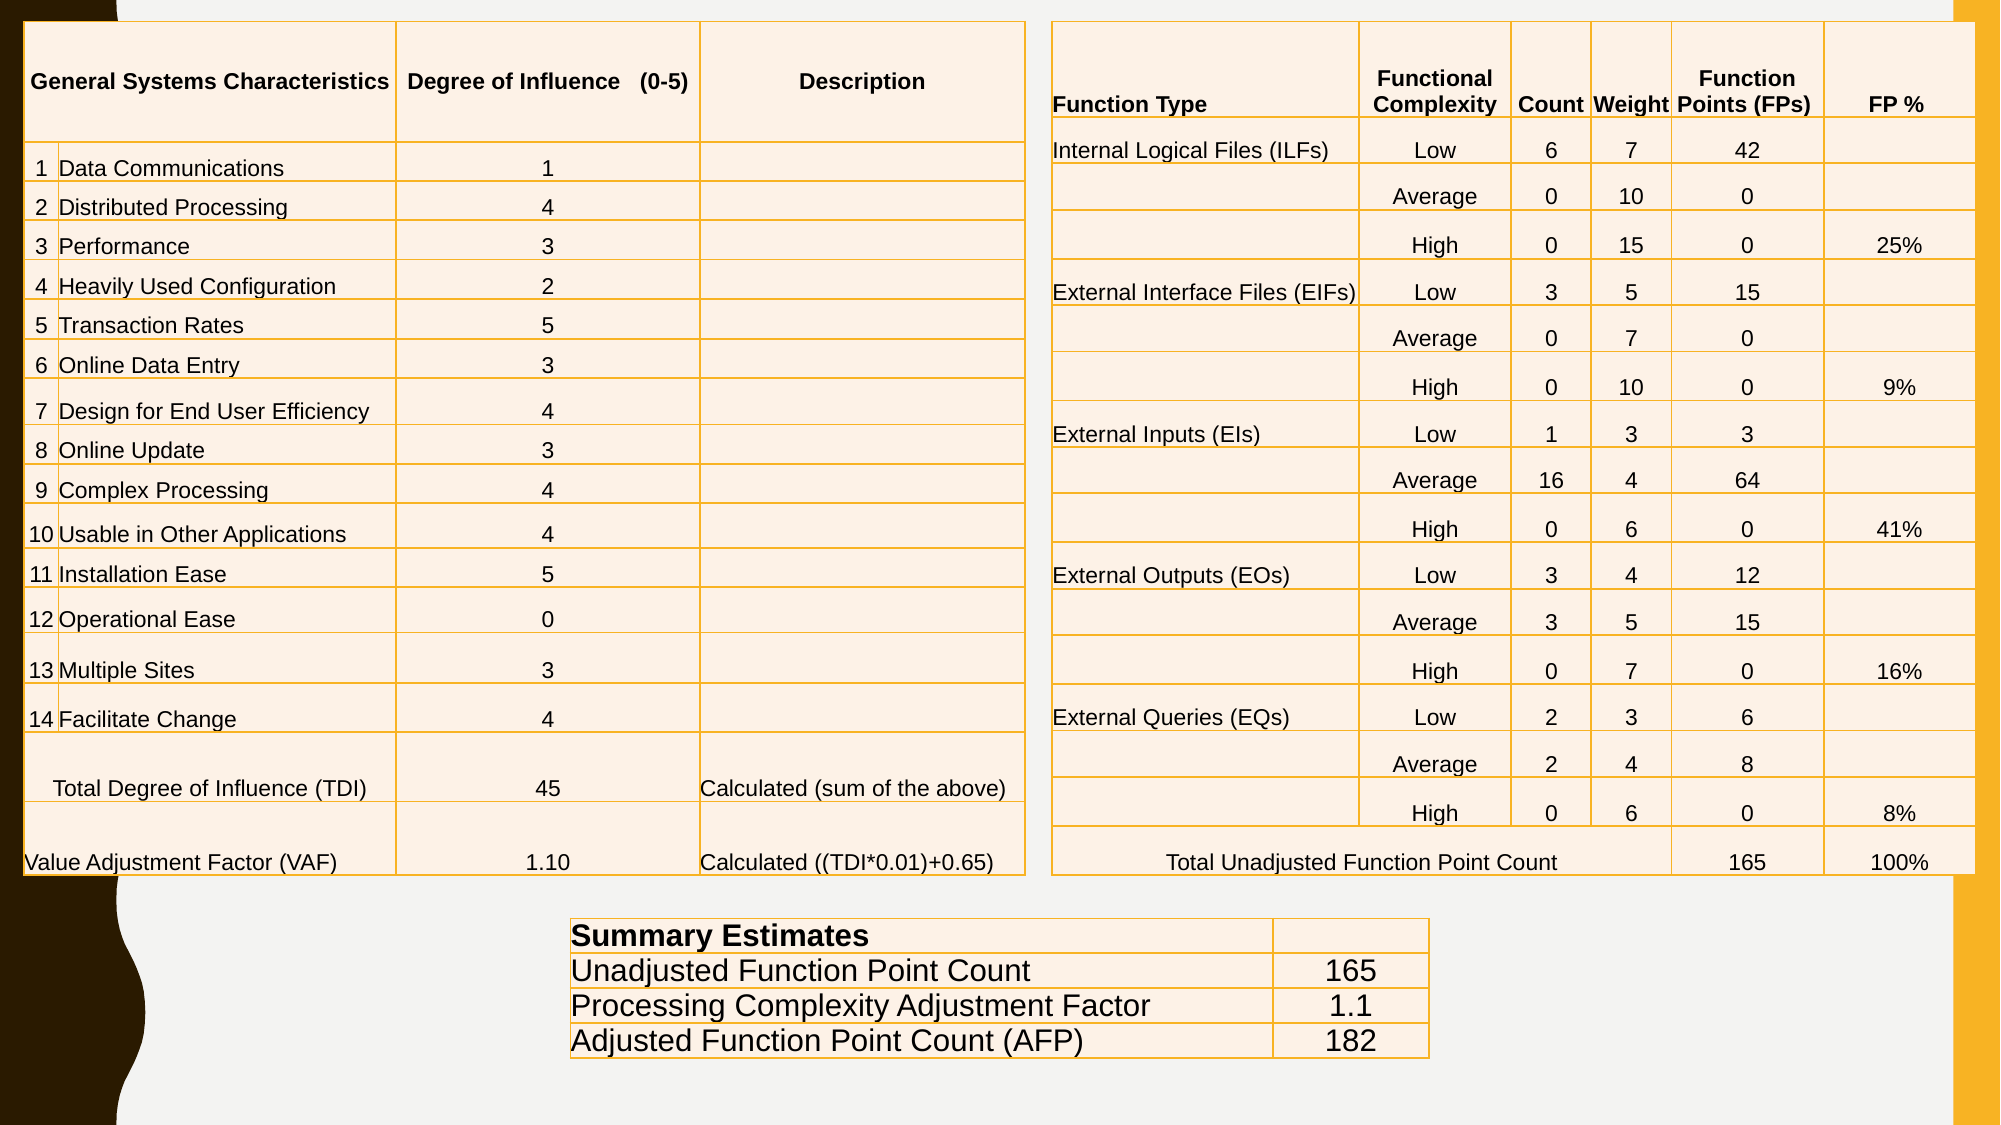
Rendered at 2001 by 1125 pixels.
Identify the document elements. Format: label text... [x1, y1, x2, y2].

table_cell 1.1 [1274, 989, 1428, 1022]
table_cell 4 [397, 465, 699, 502]
table_cell 3 [1512, 590, 1590, 634]
table_cell Calculated (sum of the above) [701, 733, 1024, 801]
table_cell 4 [25, 260, 58, 298]
table_cell 3 [1592, 685, 1671, 730]
table_cell High [1360, 778, 1510, 825]
table_cell 12 [1672, 543, 1823, 588]
table_cell [1053, 448, 1358, 492]
table_cell [701, 221, 1024, 259]
table_cell 1 [25, 143, 58, 180]
table_cell Internal Logical Files (ILFs) [1053, 118, 1358, 162]
table_cell 3 [25, 221, 58, 259]
table_cell 13 [25, 633, 58, 682]
table_cell 165 [1672, 827, 1823, 874]
table_cell Average [1360, 731, 1510, 776]
table_cell 0 [1512, 494, 1590, 541]
table_cell [1825, 543, 1975, 588]
table_cell High [1360, 636, 1510, 683]
table_cell 10 [1592, 164, 1671, 209]
table_cell Usable in Other Applications [59, 504, 395, 547]
table_cell [701, 684, 1024, 731]
table_cell [1053, 211, 1358, 258]
table_header Description [701, 22, 1024, 141]
table_cell Low [1360, 118, 1510, 162]
table_cell [1825, 164, 1975, 209]
table_cell 16% [1825, 636, 1975, 683]
table_cell [701, 340, 1024, 377]
table_cell 41% [1825, 494, 1975, 541]
table_cell 3 [1512, 543, 1590, 588]
table_cell [1825, 448, 1975, 492]
table_cell 4 [397, 379, 699, 424]
table_cell Data Communications [59, 143, 395, 180]
table_cell 3 [1512, 260, 1590, 304]
table_cell 182 [1274, 1024, 1428, 1057]
table_cell 0 [1512, 211, 1590, 258]
table_cell [701, 633, 1024, 682]
table_cell 0 [1672, 636, 1823, 683]
table_cell 2 [1512, 731, 1590, 776]
table_cell High [1360, 352, 1510, 400]
table_cell 4 [397, 504, 699, 547]
table_cell 0 [1672, 778, 1823, 825]
table_cell 0 [1672, 211, 1823, 258]
table_cell [1053, 590, 1358, 634]
table_cell [701, 260, 1024, 298]
table_header Function Type [1053, 22, 1358, 116]
table_cell Multiple Sites [59, 633, 395, 682]
table_cell Operational Ease [59, 588, 395, 632]
table_cell External Outputs (EOs) [1053, 543, 1358, 588]
table_cell Low [1360, 260, 1510, 304]
table_cell [1053, 636, 1358, 683]
table_cell Low [1360, 543, 1510, 588]
table_header FP % [1825, 22, 1975, 116]
table_cell [1825, 118, 1975, 162]
table_cell 1 [397, 143, 699, 180]
table_header Function Points (FPs) [1672, 22, 1823, 116]
table_cell 8% [1825, 778, 1975, 825]
table_cell 5 [397, 549, 699, 586]
table_cell 15 [1592, 211, 1671, 258]
table_cell 0 [397, 588, 699, 632]
table_cell [1825, 401, 1975, 446]
table_cell 0 [1672, 352, 1823, 400]
table_cell High [1360, 494, 1510, 541]
table_cell [1053, 494, 1358, 541]
table_cell 4 [1592, 543, 1671, 588]
table_cell 6 [1672, 685, 1823, 730]
table_cell 16 [1512, 448, 1590, 492]
table_header Functional Complexity [1360, 22, 1510, 116]
table_cell Average [1360, 164, 1510, 209]
table_cell 15 [1672, 590, 1823, 634]
table_cell 7 [25, 379, 58, 424]
table_cell 0 [1512, 306, 1590, 351]
table_header Degree of Influence (0-5) [397, 22, 699, 141]
table_cell [701, 588, 1024, 632]
table_cell [701, 549, 1024, 586]
table_cell 2 [397, 260, 699, 298]
table_cell 6 [1592, 778, 1671, 825]
table_cell 0 [1672, 494, 1823, 541]
table_cell 8 [1672, 731, 1823, 776]
table_cell Distributed Processing [59, 182, 395, 219]
table_cell [1825, 590, 1975, 634]
table_cell 7 [1592, 636, 1671, 683]
table_cell 165 [1274, 954, 1428, 987]
table_cell 64 [1672, 448, 1823, 492]
table_cell [1053, 352, 1358, 400]
table_cell Online Data Entry [59, 340, 395, 377]
table_cell [701, 379, 1024, 424]
table_cell Facilitate Change [59, 684, 395, 731]
table_cell [1825, 731, 1975, 776]
table_cell 10 [1592, 352, 1671, 400]
table_cell Design for End User Efficiency [59, 379, 395, 424]
table_header General Systems Characteristics [25, 22, 395, 141]
table_cell Total Unadjusted Function Point Count [1053, 827, 1671, 874]
table_cell 0 [1512, 778, 1590, 825]
table_cell 6 [25, 340, 58, 377]
table_cell 1.10 [397, 802, 699, 874]
table_cell Installation Ease [59, 549, 395, 586]
table_cell 5 [1592, 590, 1671, 634]
table_cell 2 [25, 182, 58, 219]
table_cell 4 [397, 684, 699, 731]
table_cell 12 [25, 588, 58, 632]
table_cell 45 [397, 733, 699, 801]
table_cell 6 [1512, 118, 1590, 162]
table_cell [1053, 164, 1358, 209]
table_cell Low [1360, 685, 1510, 730]
table_cell [701, 300, 1024, 338]
table_cell 100% [1825, 827, 1975, 874]
table_header Weight [1592, 22, 1671, 116]
table_cell 8 [25, 425, 58, 463]
table_cell External Inputs (EIs) [1053, 401, 1358, 446]
table_cell 0 [1672, 306, 1823, 351]
table_cell [701, 143, 1024, 180]
table_cell Average [1360, 590, 1510, 634]
table_cell 3 [1592, 401, 1671, 446]
table_cell Average [1360, 306, 1510, 351]
table_cell Transaction Rates [59, 300, 395, 338]
table_cell [701, 504, 1024, 547]
table_cell 0 [1512, 636, 1590, 683]
table_cell 0 [1672, 164, 1823, 209]
table_cell Adjusted Function Point Count (AFP) [571, 1024, 1272, 1057]
table_cell External Queries (EQs) [1053, 685, 1358, 730]
table_cell Low [1360, 401, 1510, 446]
table_cell 0 [1512, 352, 1590, 400]
table_cell 3 [397, 221, 699, 259]
table_cell 0 [1512, 164, 1590, 209]
table_cell 42 [1672, 118, 1823, 162]
table_cell 14 [25, 684, 58, 731]
table_cell [1053, 306, 1358, 351]
table_cell Unadjusted Function Point Count [571, 954, 1272, 987]
table_cell 6 [1592, 494, 1671, 541]
table_cell Value Adjustment Factor (VAF) [25, 802, 395, 874]
table_cell [1825, 260, 1975, 304]
table_cell [1053, 731, 1358, 776]
table_cell 25% [1825, 211, 1975, 258]
table_cell [1825, 685, 1975, 730]
table_cell 5 [397, 300, 699, 338]
table_cell Complex Processing [59, 465, 395, 502]
table_cell 2 [1512, 685, 1590, 730]
table_cell 15 [1672, 260, 1823, 304]
table_cell 5 [1592, 260, 1671, 304]
table_cell 7 [1592, 306, 1671, 351]
table_header [1274, 919, 1428, 952]
table_cell Calculated ((TDI*0.01)+0.65) [701, 802, 1024, 874]
table_cell 4 [1592, 731, 1671, 776]
table_cell External Interface Files (EIFs) [1053, 260, 1358, 304]
table_cell 3 [1672, 401, 1823, 446]
table_cell [701, 425, 1024, 463]
table_cell Heavily Used Configuration [59, 260, 395, 298]
table_cell 11 [25, 549, 58, 586]
table_cell 9 [25, 465, 58, 502]
table_cell [701, 465, 1024, 502]
table_header Count [1512, 22, 1590, 116]
table_header Summary Estimates [571, 919, 1272, 952]
table_cell [1825, 306, 1975, 351]
table_cell 5 [25, 300, 58, 338]
table_cell 3 [397, 633, 699, 682]
table_cell [701, 182, 1024, 219]
table_cell [1053, 778, 1358, 825]
table_cell 1 [1512, 401, 1590, 446]
table_cell Processing Complexity Adjustment Factor [571, 989, 1272, 1022]
table_cell Online Update [59, 425, 395, 463]
table_cell 4 [397, 182, 699, 219]
table_cell 3 [397, 425, 699, 463]
table_cell 4 [1592, 448, 1671, 492]
table_cell 10 [25, 504, 58, 547]
table_cell Performance [59, 221, 395, 259]
table_cell High [1360, 211, 1510, 258]
table_cell Average [1360, 448, 1510, 492]
table_cell 9% [1825, 352, 1975, 400]
table_cell 3 [397, 340, 699, 377]
table_cell Total Degree of Influence (TDI) [25, 733, 395, 801]
table_cell 7 [1592, 118, 1671, 162]
